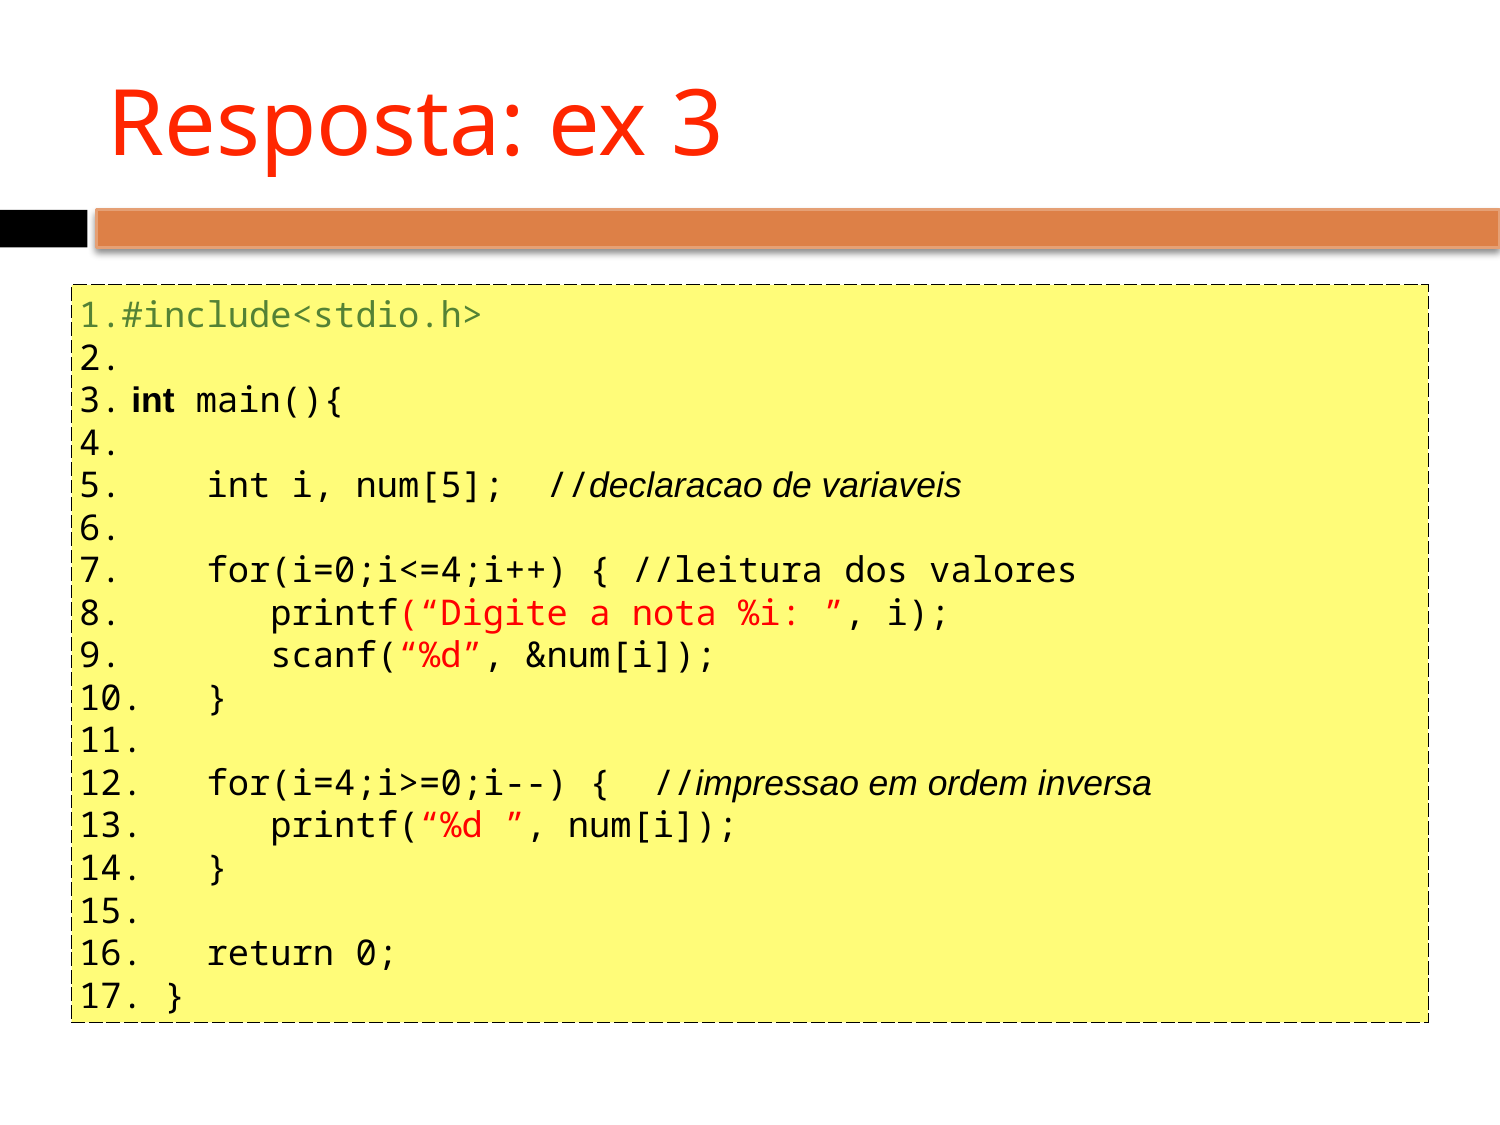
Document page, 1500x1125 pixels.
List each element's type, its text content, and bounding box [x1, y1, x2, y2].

text_box 1.#include<stdio.h> 2. 3. int main(){ 4. 5. int i, num[5]; //declaracao de variaveis 6. 7. for(i=0;i<=4;i++) { //leitura dos valores 8. printf(“Digite a nota %i: ”, i); 9. scanf(“%d”, &num[i]); 10. } 11. 12. for(i=4;i>=0;i--) { //impressao em ordem inversa 13. printf(“%d ”, num[i]); 14. } 15. 16. return 0; 17. } [71, 284, 1429, 1023]
title Resposta: ex 3 [99, 36, 1439, 201]
